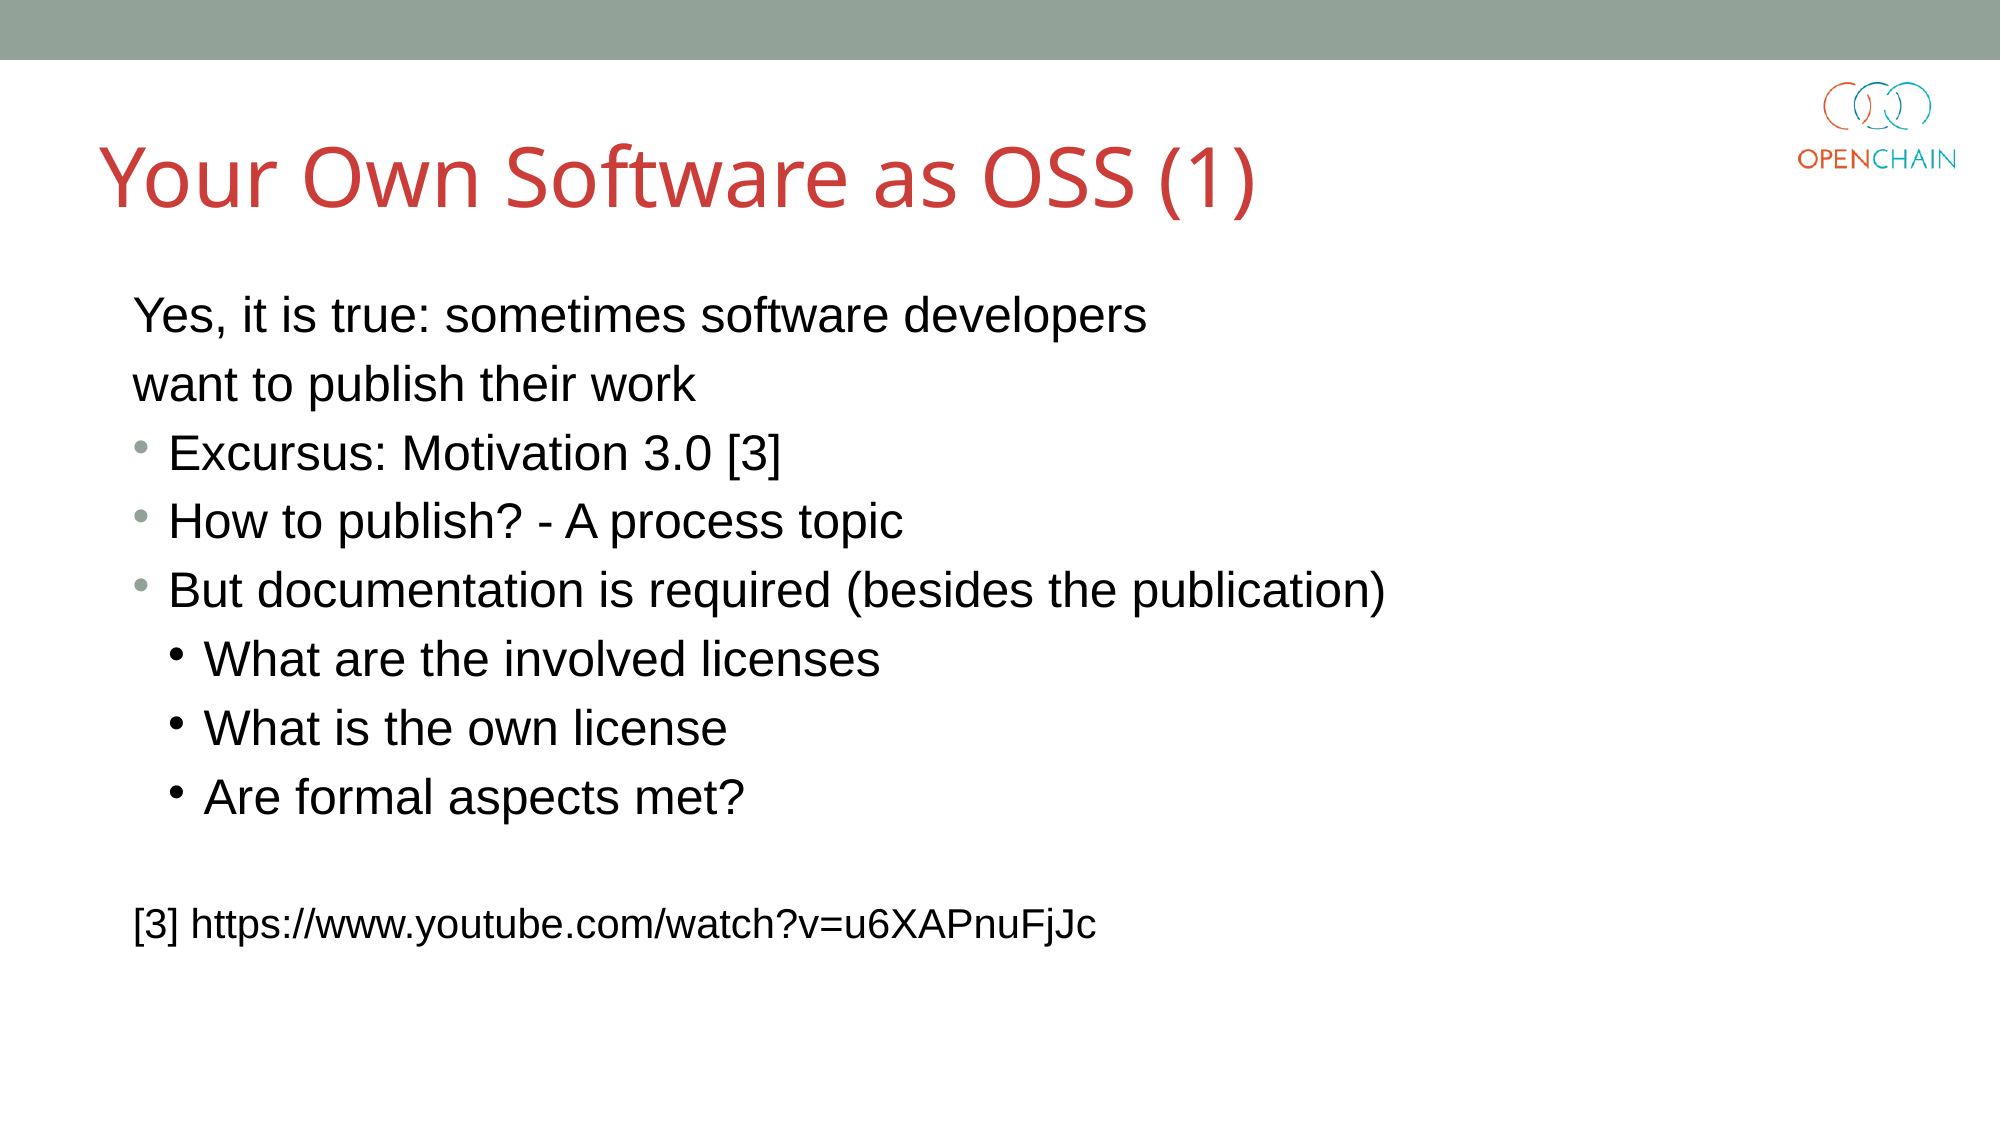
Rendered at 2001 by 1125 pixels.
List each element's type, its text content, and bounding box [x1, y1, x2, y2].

text_box [3] https://www.youtube.com/watch?v=u6XAPnuFjJc [118, 889, 1953, 978]
text_box Yes, it is true: sometimes software developers want to publish their work Excursus: Motivation 3.0 [3] How to publish? - A process topic But documentation is required (besides the publication) What are the involved licenses What is the own license Are formal aspects met? [117, 265, 1929, 945]
text_box Your Own Software as OSS (1) [99, 52, 1900, 225]
picture [1900, 82, 1955, 169]
